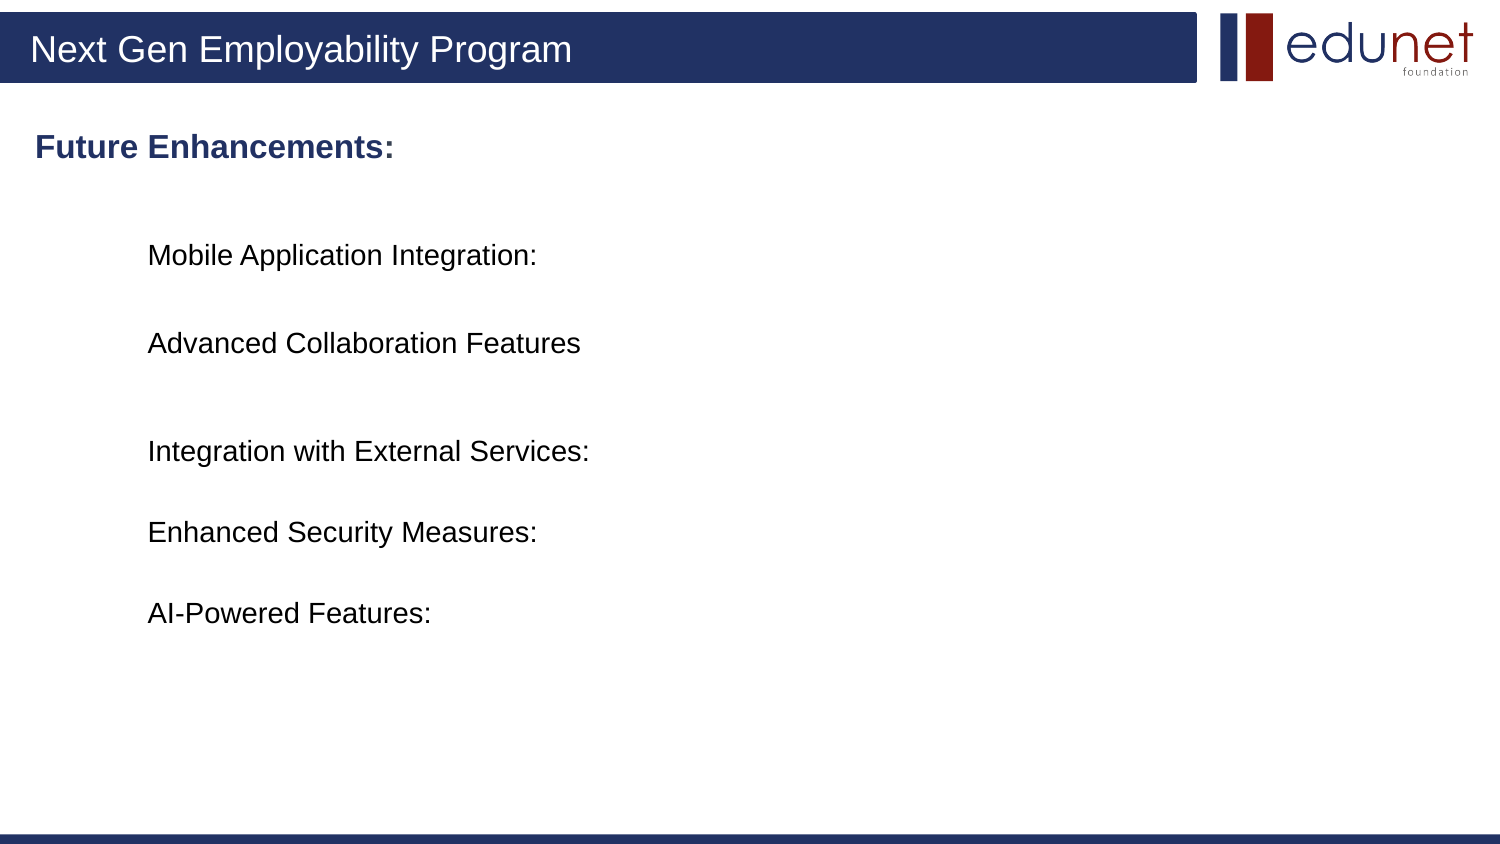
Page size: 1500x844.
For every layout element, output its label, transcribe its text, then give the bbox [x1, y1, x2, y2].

text_box Integration with External Services: [132, 424, 633, 475]
text_box Enhanced Security Measures: [132, 506, 633, 556]
text_box Mobile Application Integration: [132, 229, 633, 279]
text_box AI-Powered Features: [132, 587, 633, 637]
text_box Advanced Collaboration Features [132, 316, 633, 367]
picture [1279, 14, 1482, 83]
title Future Enhancements: [35, 118, 1417, 208]
